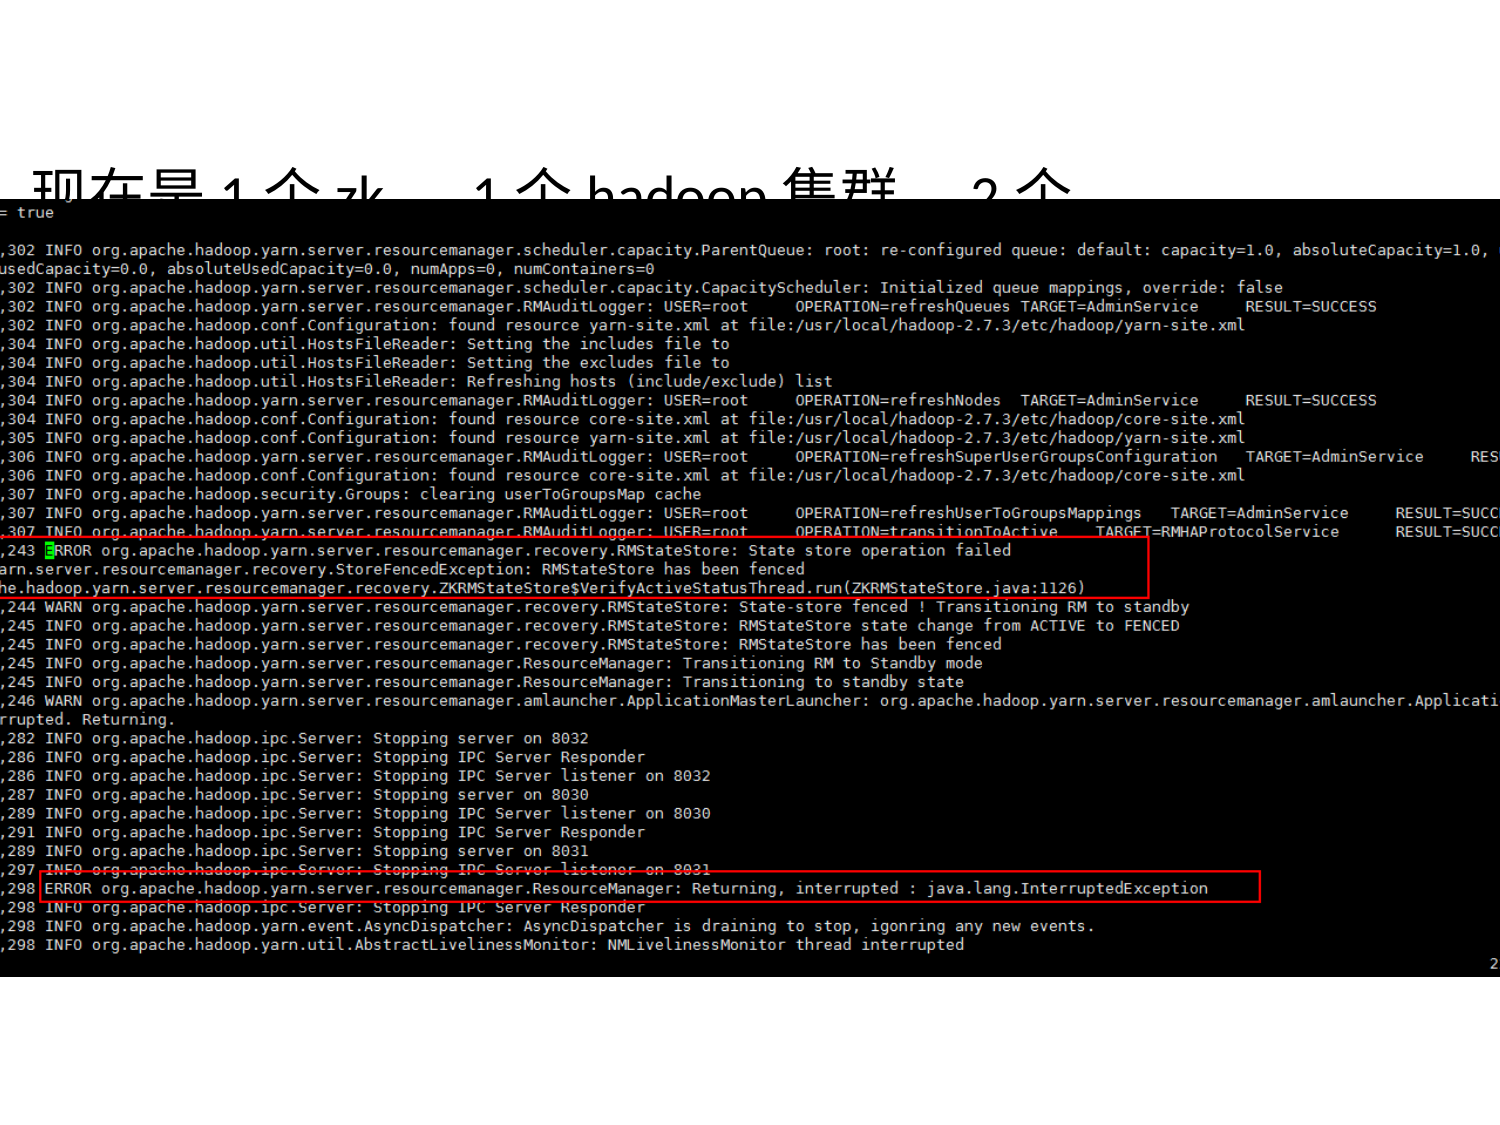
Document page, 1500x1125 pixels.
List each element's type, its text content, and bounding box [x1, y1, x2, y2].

picture [0, 199, 1500, 977]
list 现在是1个zk，1个hadoop集群，2个resourcemanager。 RM0对应NM0，NM1，NM2; RM1对应NM3，NM4，NM5。 现在部署1个RM没问题，但是部署2个resourcemanager 时存在问题: RM0和RM1各自的主备节点一直在频繁的来回切换主备状态，rm上yarn日志如下： [15, 158, 1373, 199]
